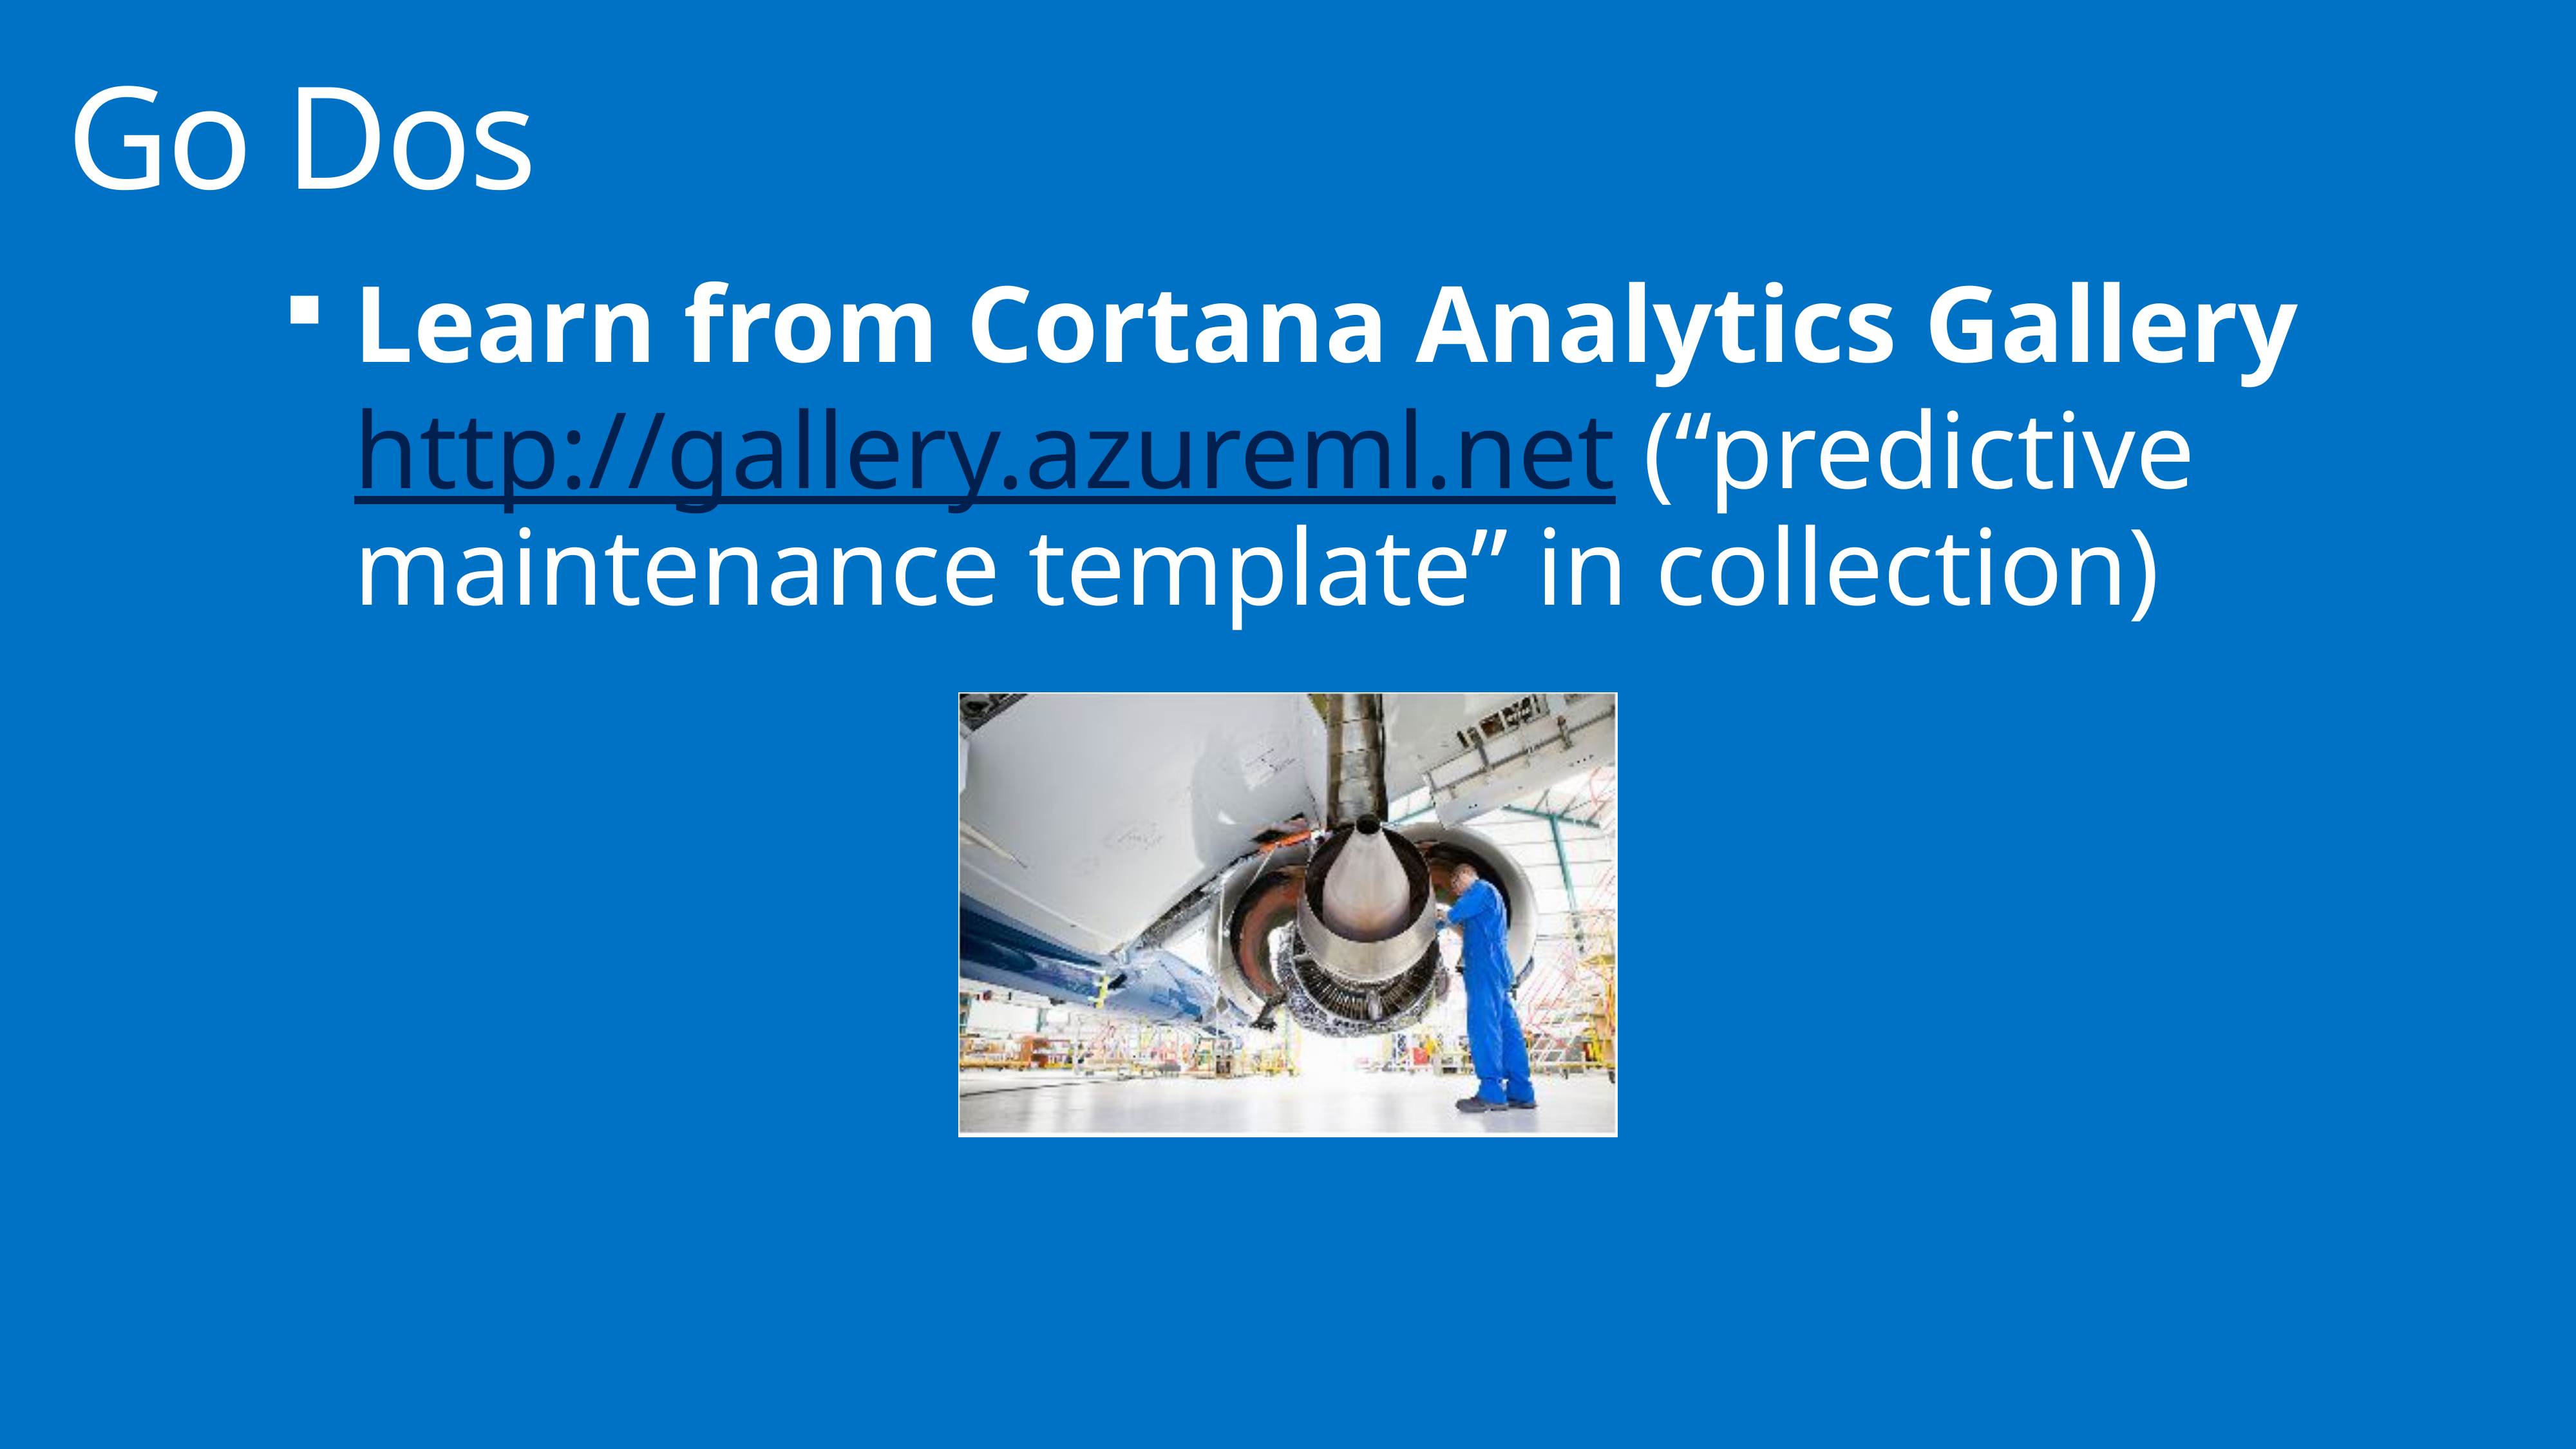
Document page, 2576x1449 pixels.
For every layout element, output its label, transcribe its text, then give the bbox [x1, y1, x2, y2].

text_box Go Dos [57, 61, 2520, 252]
text_box Learn from Cortana Analytics Gallery http://gallery.azureml.net (“predictive maintenance template” in collection) [273, 267, 2475, 1198]
picture [958, 692, 1618, 1137]
